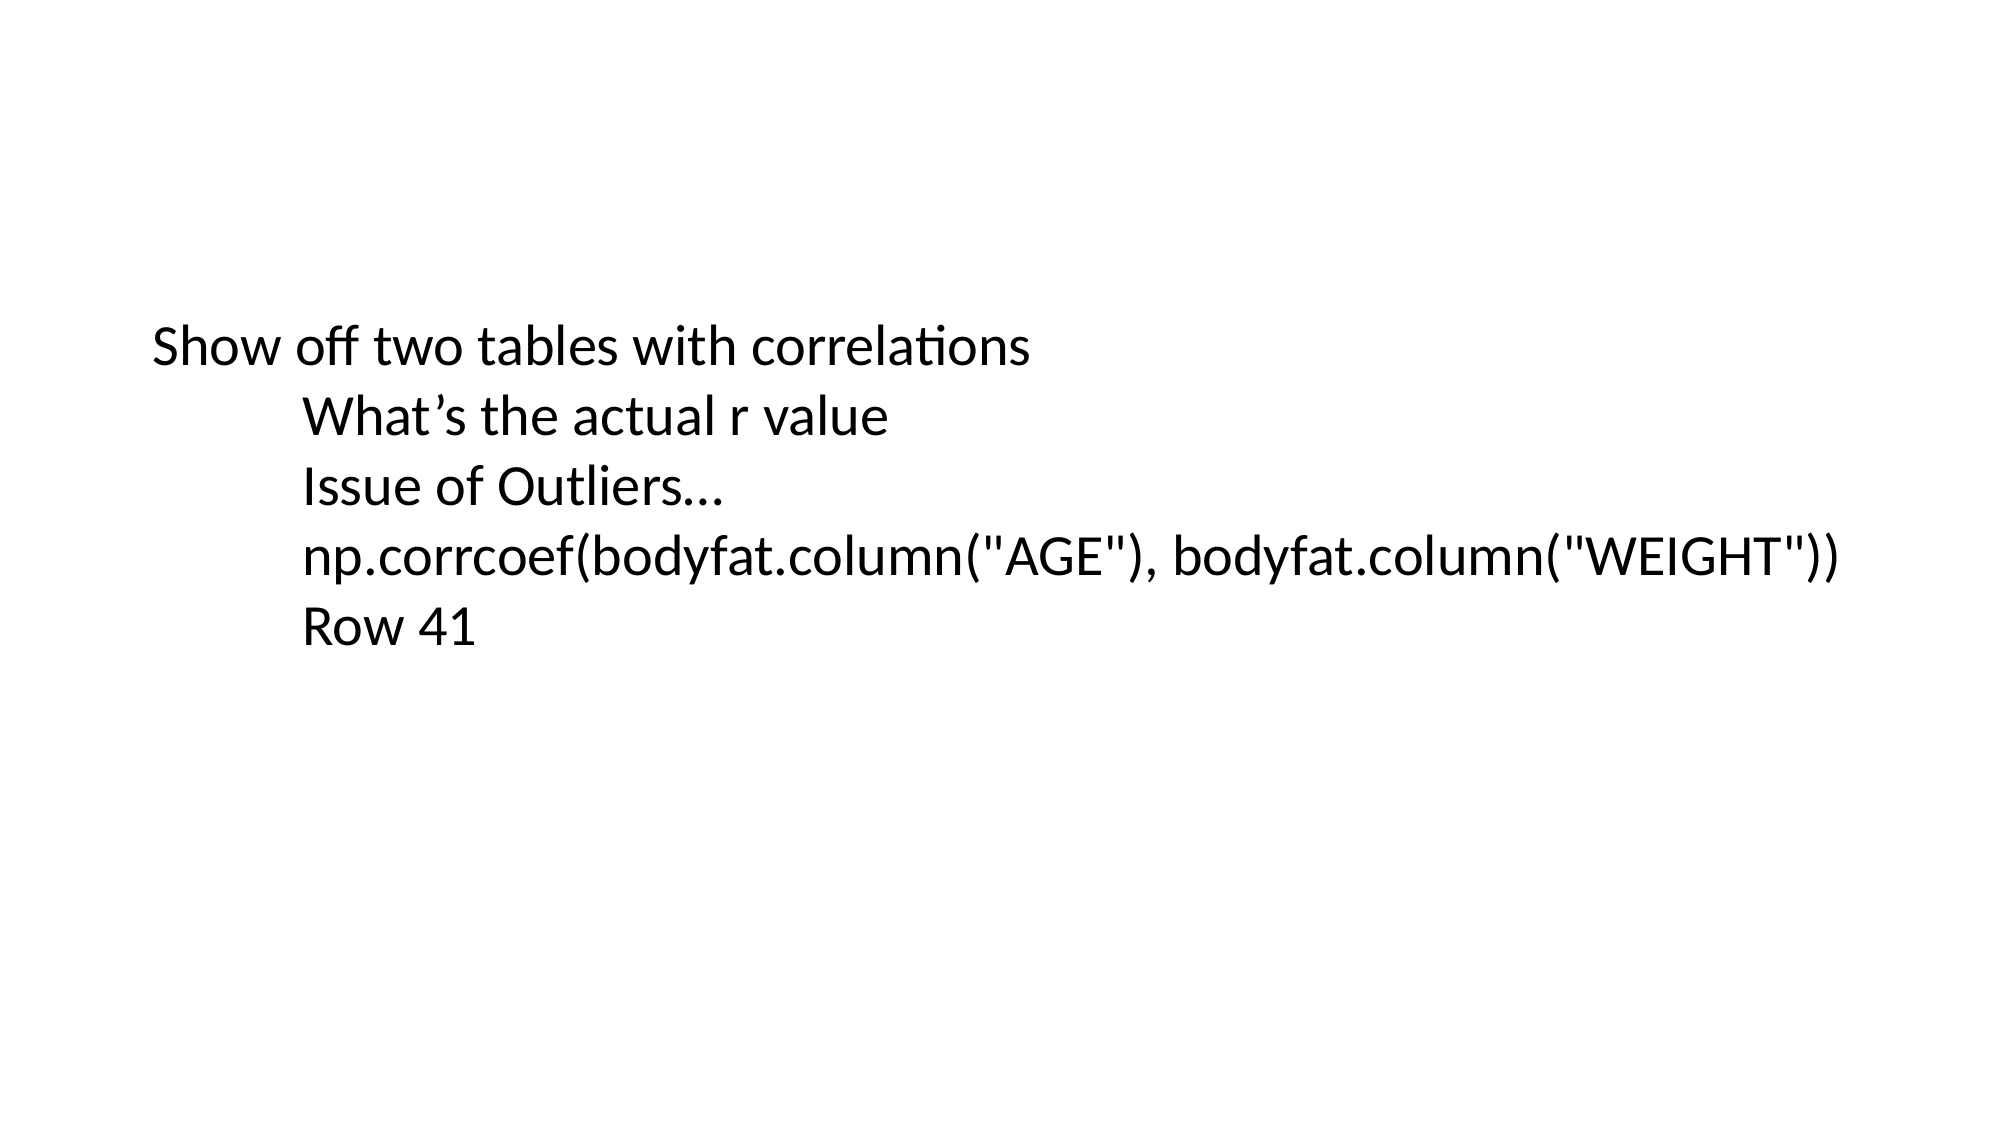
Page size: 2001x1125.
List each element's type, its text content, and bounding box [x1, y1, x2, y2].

list Show off two tables with correlations What’s the actual r value Issue of Outliers… np.corrcoef(bodyfat.column("AGE"), bodyfat.column("WEIGHT")) Row 41 [137, 299, 1863, 1014]
